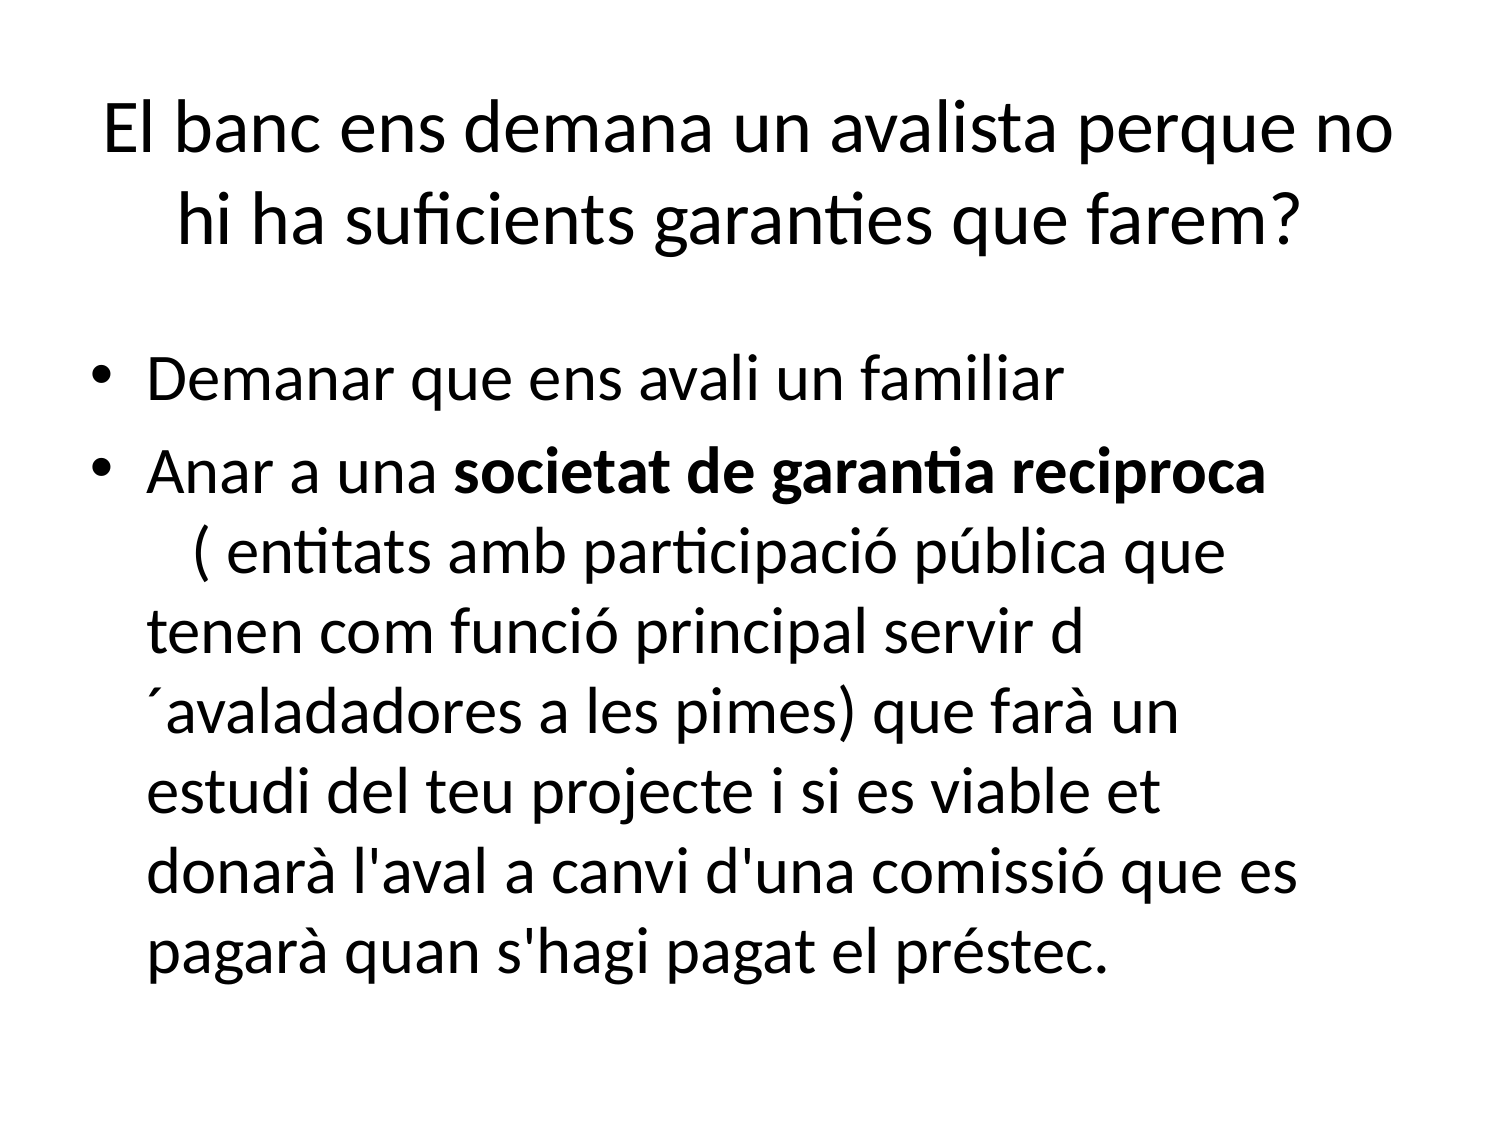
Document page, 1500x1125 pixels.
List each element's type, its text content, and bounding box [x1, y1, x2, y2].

text_box Demanar que ens avali un familiar Anar a una societat de garantia reciproca ( entitats amb participació pública que tenen com funció principal servir d´avaladadores a les pimes) que farà un estudi del teu projecte i si es viable et donarà l'aval a canvi d'una comissió que es pagarà quan s'hagi pagat el préstec. [74, 326, 1376, 1005]
text_box El banc ens demana un avalista perque no hi ha suficients garanties que farem? [74, 45, 1424, 291]
